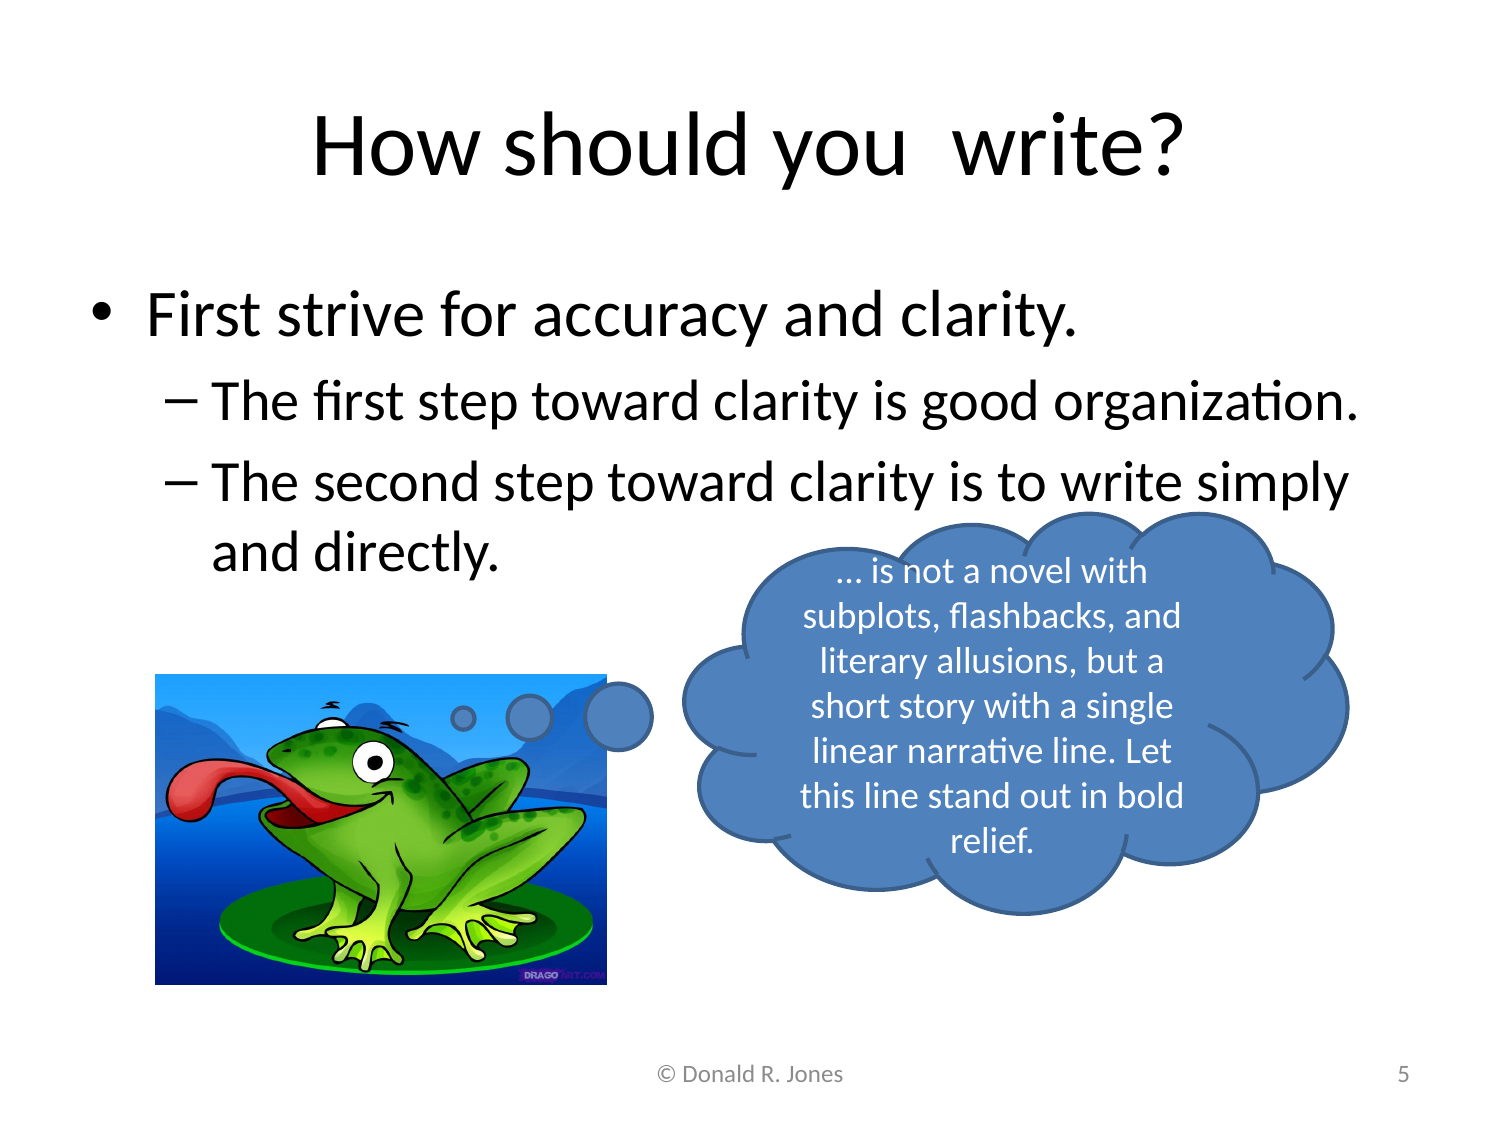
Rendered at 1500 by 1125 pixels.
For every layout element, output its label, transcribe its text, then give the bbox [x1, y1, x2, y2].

footer © Donald R. Jones [512, 1042, 988, 1103]
text_box … is not a novel with subplots, flashbacks, and literary allusions, but a short story with a single linear narrative line. Let this line stand out in bold relief. [682, 511, 1350, 916]
slide_number 5 [1074, 1042, 1425, 1103]
title How should you write? [75, 45, 1425, 233]
list First strive for accuracy and clarity. The first step toward clarity is good organization. The second step toward clarity is to write simply and directly. [75, 262, 1425, 1005]
picture [155, 674, 608, 985]
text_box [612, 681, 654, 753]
